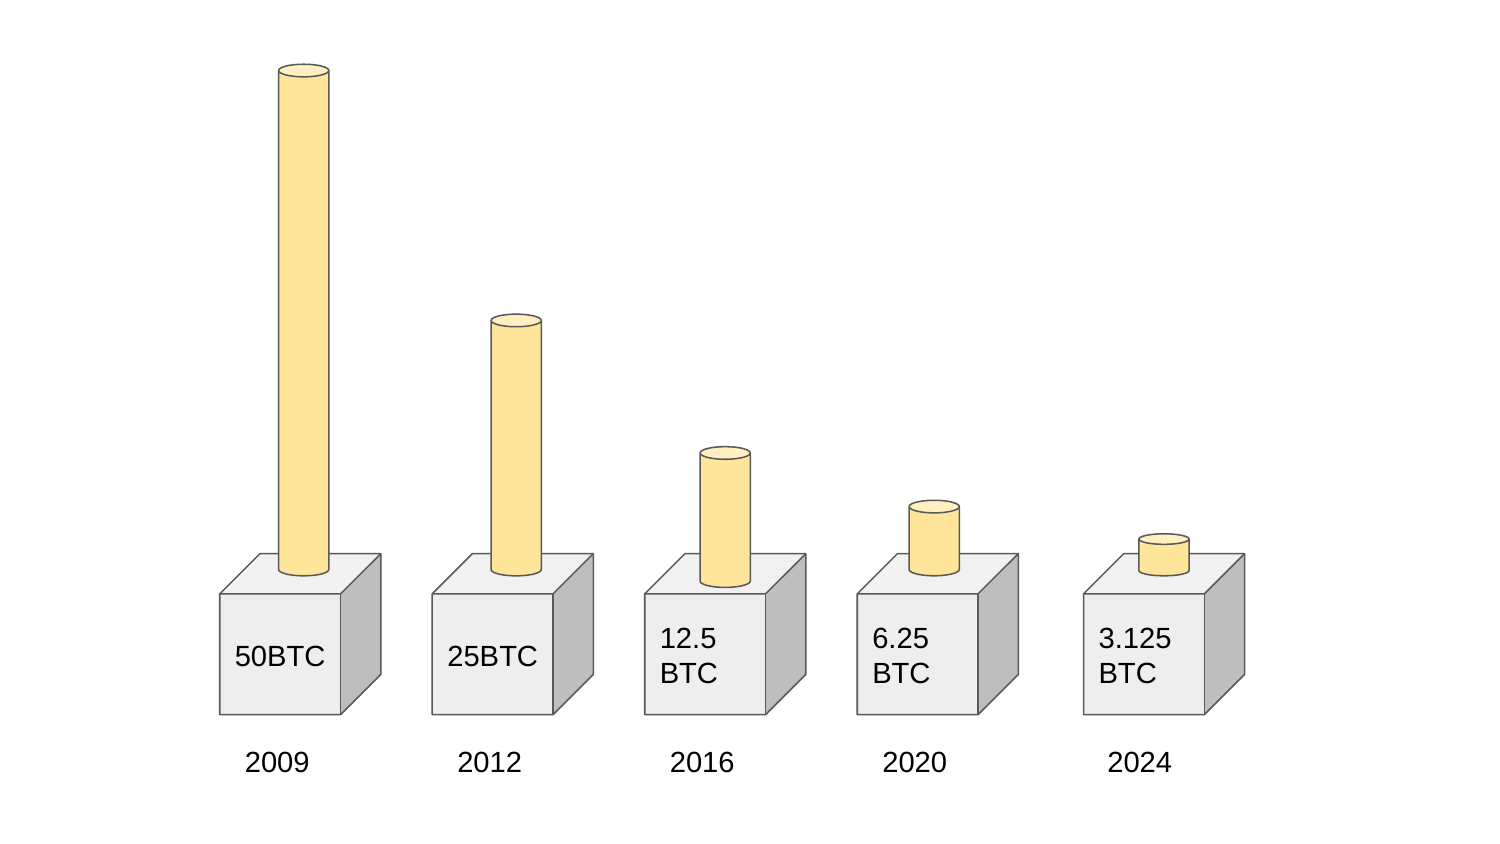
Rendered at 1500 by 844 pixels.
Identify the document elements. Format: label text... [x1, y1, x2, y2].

text_box 2009 [229, 727, 339, 793]
text_box 25BTC [432, 553, 594, 715]
text_box 3.125 BTC [1083, 553, 1245, 715]
text_box [278, 64, 329, 576]
text_box [491, 314, 542, 576]
text_box 2024 [1092, 727, 1202, 793]
text_box 2016 [654, 727, 764, 793]
text_box [909, 500, 960, 576]
text_box 6.25 BTC [857, 553, 1019, 715]
text_box 2020 [867, 727, 977, 793]
text_box 50BTC [219, 553, 381, 715]
text_box [700, 446, 751, 588]
text_box 12.5 BTC [644, 553, 806, 715]
text_box 2012 [442, 727, 552, 793]
text_box [1138, 533, 1190, 576]
